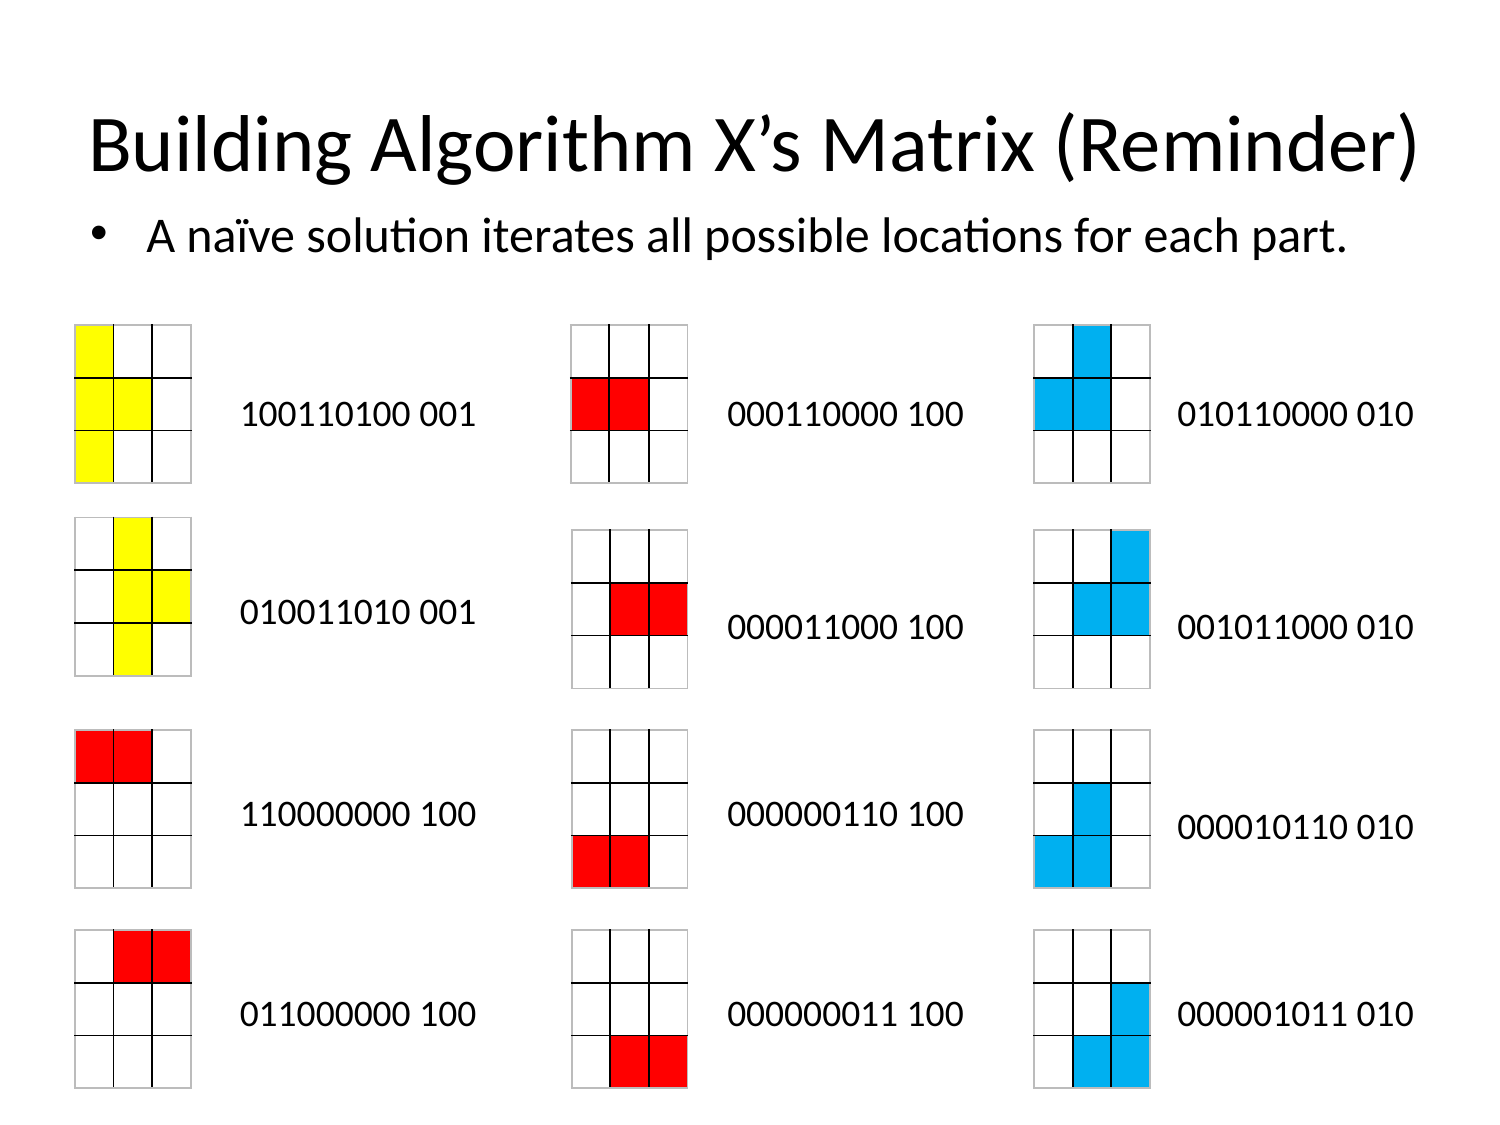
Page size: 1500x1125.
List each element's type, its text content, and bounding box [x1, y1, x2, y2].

table_cell [573, 784, 609, 835]
table_header [76, 931, 113, 982]
table_header [76, 326, 113, 377]
table_cell [114, 1036, 151, 1087]
text_box 000000011 100 [712, 981, 988, 1042]
table_cell [1035, 379, 1072, 430]
table_cell [1112, 636, 1149, 688]
table_cell [650, 1036, 687, 1087]
table_cell [1035, 984, 1072, 1035]
table_cell [1112, 584, 1149, 635]
text_box 010011010 001 [224, 579, 513, 640]
text_box 000010110 010 [1162, 794, 1438, 855]
table_header [1035, 326, 1072, 377]
table_cell [1112, 784, 1149, 835]
text_box 001011000 010 [1162, 594, 1438, 655]
table_cell [114, 836, 151, 887]
text_box 000000110 100 [712, 781, 1000, 842]
table_header [1035, 931, 1072, 982]
table_cell [573, 836, 609, 887]
table_cell [572, 379, 608, 430]
table_header [611, 931, 648, 982]
table_header [114, 931, 151, 982]
table_header [1074, 531, 1110, 582]
table_cell [1074, 584, 1110, 635]
table_cell [153, 836, 190, 887]
table_header [1112, 731, 1149, 782]
table_header [573, 931, 609, 982]
table_cell [114, 379, 151, 430]
table_cell [610, 379, 648, 430]
table_cell [1035, 584, 1072, 635]
table_cell [1112, 379, 1149, 430]
text_box 000110000 100 [712, 381, 988, 442]
table_cell [1112, 431, 1149, 482]
table_header [1074, 326, 1110, 377]
table_cell [611, 1036, 648, 1087]
table_cell [1035, 836, 1072, 887]
text_box 010110000 010 [1162, 381, 1438, 442]
table_cell [1074, 984, 1110, 1035]
table_cell [611, 636, 648, 688]
table_cell [1074, 379, 1110, 430]
table_header [572, 326, 608, 377]
table_cell [114, 984, 151, 1035]
table_cell [153, 571, 190, 622]
table_header [573, 531, 609, 582]
table_cell [611, 784, 648, 835]
table_cell [76, 379, 113, 430]
table_cell [153, 379, 190, 430]
table_header [153, 326, 190, 377]
table_cell [114, 784, 151, 835]
table_cell [153, 984, 190, 1035]
table_cell [1074, 431, 1110, 482]
table_header [1112, 531, 1149, 582]
table_cell [1112, 1036, 1149, 1087]
table_cell [650, 636, 687, 688]
table_header [650, 326, 687, 377]
table_cell [573, 1036, 609, 1087]
table_cell [611, 836, 648, 887]
table_header [1112, 326, 1149, 377]
table_header [153, 731, 190, 782]
table_cell [572, 431, 608, 482]
text_box 011000000 100 [224, 981, 513, 1042]
table_cell [1074, 836, 1110, 887]
table_header [114, 518, 151, 569]
table_cell [611, 984, 648, 1035]
table_cell [650, 984, 687, 1035]
table_cell [573, 984, 609, 1035]
table_header [1035, 531, 1072, 582]
table_cell [1074, 1036, 1110, 1087]
table_cell [1035, 431, 1072, 482]
table_cell [1074, 784, 1110, 835]
table_cell [1074, 636, 1110, 688]
list A naïve solution iterates all possible locations for each part. [75, 195, 1425, 938]
table_header [573, 731, 609, 782]
table_header [153, 931, 190, 982]
table_cell [650, 584, 687, 635]
table_cell [76, 571, 113, 622]
table_cell [76, 984, 113, 1035]
table_cell [114, 431, 151, 482]
table_cell [1112, 836, 1149, 887]
table_header [76, 731, 113, 782]
table_header [153, 518, 190, 569]
table_cell [610, 431, 648, 482]
table_cell [650, 784, 687, 835]
table_cell [650, 431, 687, 482]
table_cell [76, 836, 113, 887]
text_box 000011000 100 [712, 594, 988, 655]
table_cell [153, 1036, 190, 1087]
text_box 100110100 001 [224, 381, 513, 442]
table_cell [76, 1036, 113, 1087]
table_cell [114, 571, 151, 622]
table_cell [76, 624, 113, 675]
table_cell [76, 784, 113, 835]
table_cell [76, 431, 113, 482]
table_cell [1035, 1036, 1072, 1087]
table_header [1074, 731, 1110, 782]
table_header [114, 731, 151, 782]
table_cell [1035, 784, 1072, 835]
table_cell [153, 431, 190, 482]
table_header [611, 531, 648, 582]
table_header [114, 326, 151, 377]
table_header [76, 518, 113, 569]
table_header [610, 326, 648, 377]
text_box 000001011 010 [1162, 981, 1438, 1042]
table_cell [611, 584, 648, 635]
table_cell [573, 636, 609, 688]
table_header [611, 731, 648, 782]
table_header [1112, 931, 1149, 982]
table_cell [1035, 636, 1072, 688]
table_header [650, 931, 687, 982]
table_cell [114, 624, 151, 675]
table_header [1035, 731, 1072, 782]
table_cell [153, 624, 190, 675]
text_box 110000000 100 [224, 781, 513, 842]
title Building Algorithm X’s Matrix (Reminder) [37, 45, 1475, 233]
table_header [1074, 931, 1110, 982]
table_cell [650, 836, 687, 887]
table_header [650, 731, 687, 782]
table_cell [1112, 984, 1149, 1035]
table_cell [153, 784, 190, 835]
table_cell [650, 379, 687, 430]
table_cell [573, 584, 609, 635]
table_header [650, 531, 687, 582]
